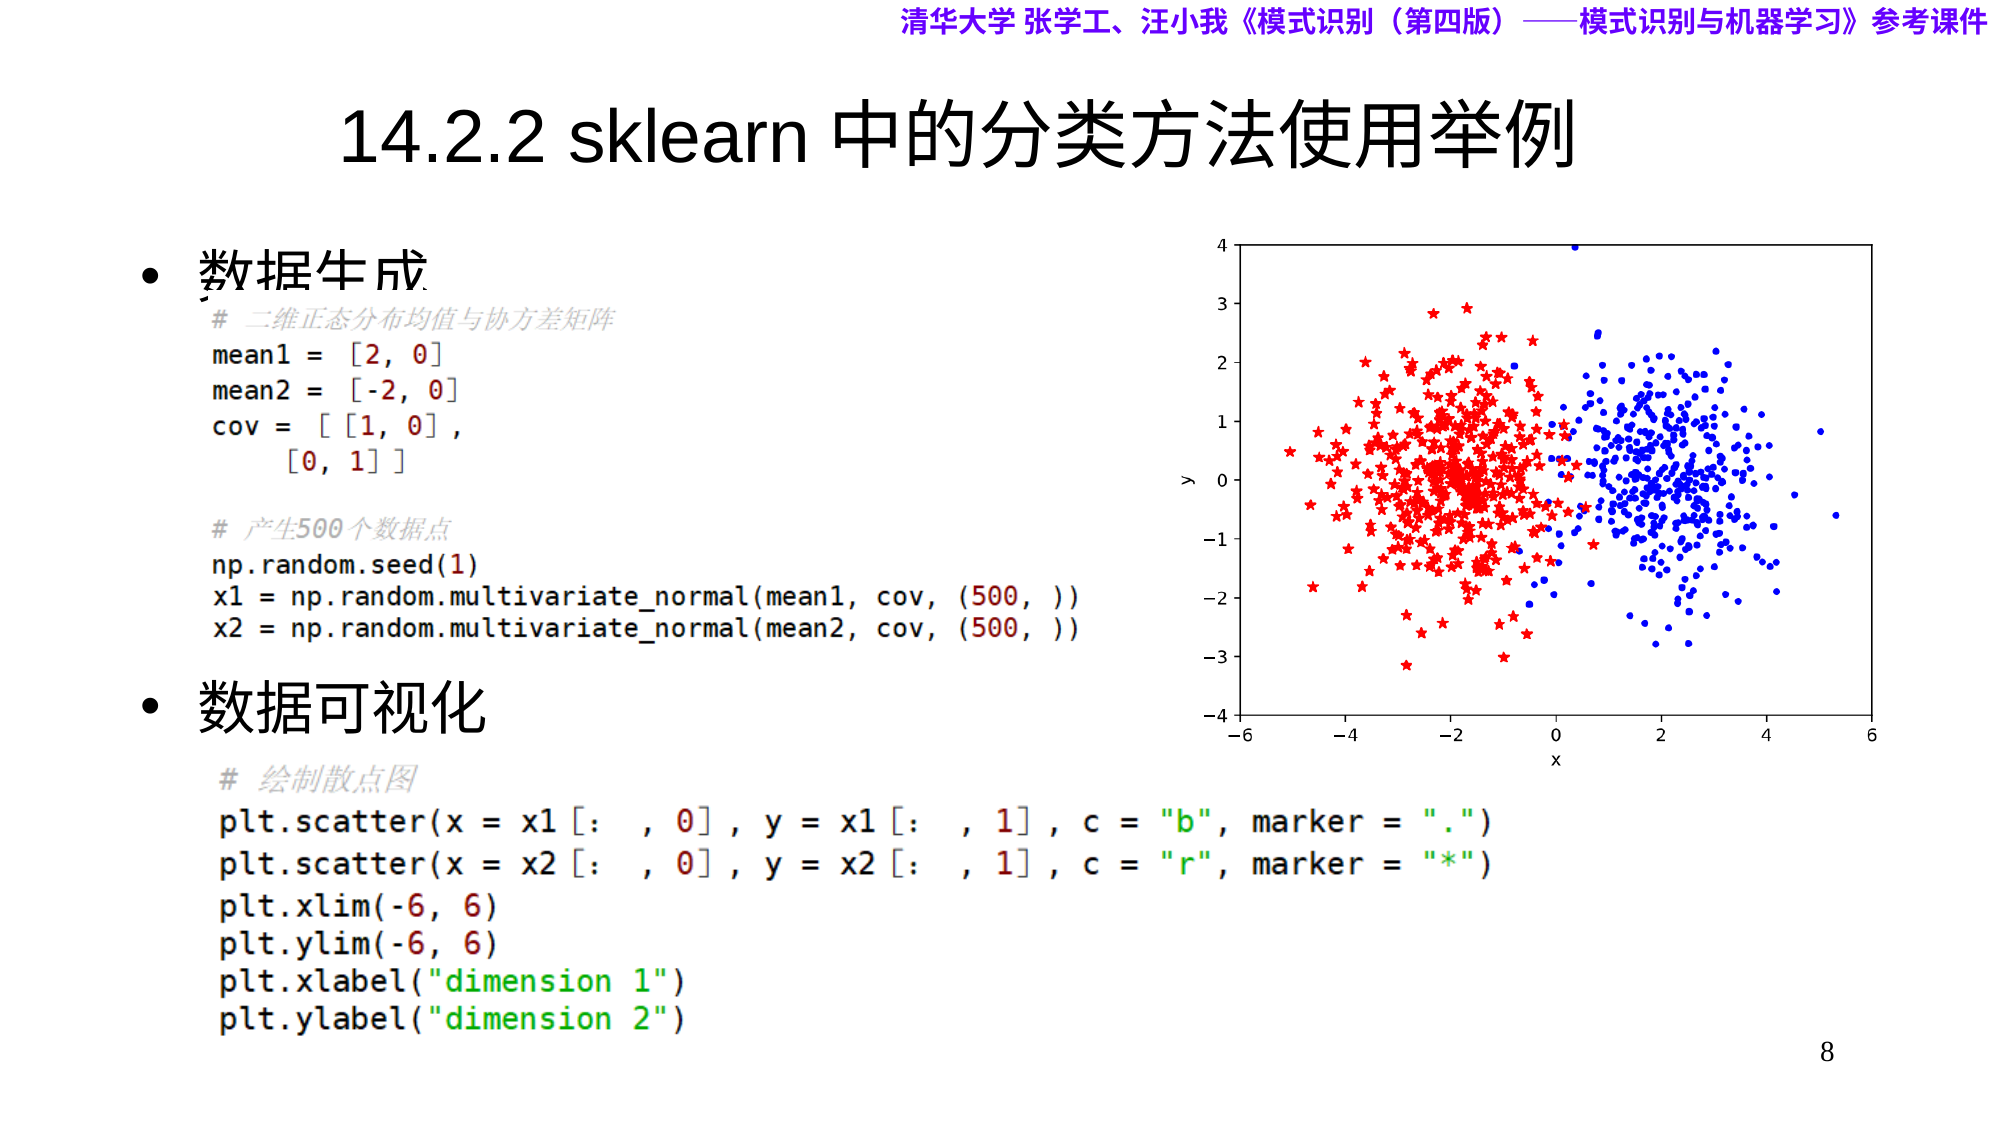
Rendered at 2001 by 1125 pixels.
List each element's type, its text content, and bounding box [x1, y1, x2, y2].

text_box 清华大学 张学工、汪小我《模式识别（第四版）——模式识别与机器学习》参考课件 [546, 3, 2000, 46]
slide_number 8 [1433, 1024, 1851, 1101]
list 14.2.2 sklearn中的分类方法使用举例 数据生成 数据可视化 [125, 79, 1792, 977]
picture [208, 290, 1086, 654]
picture [206, 209, 1922, 1040]
